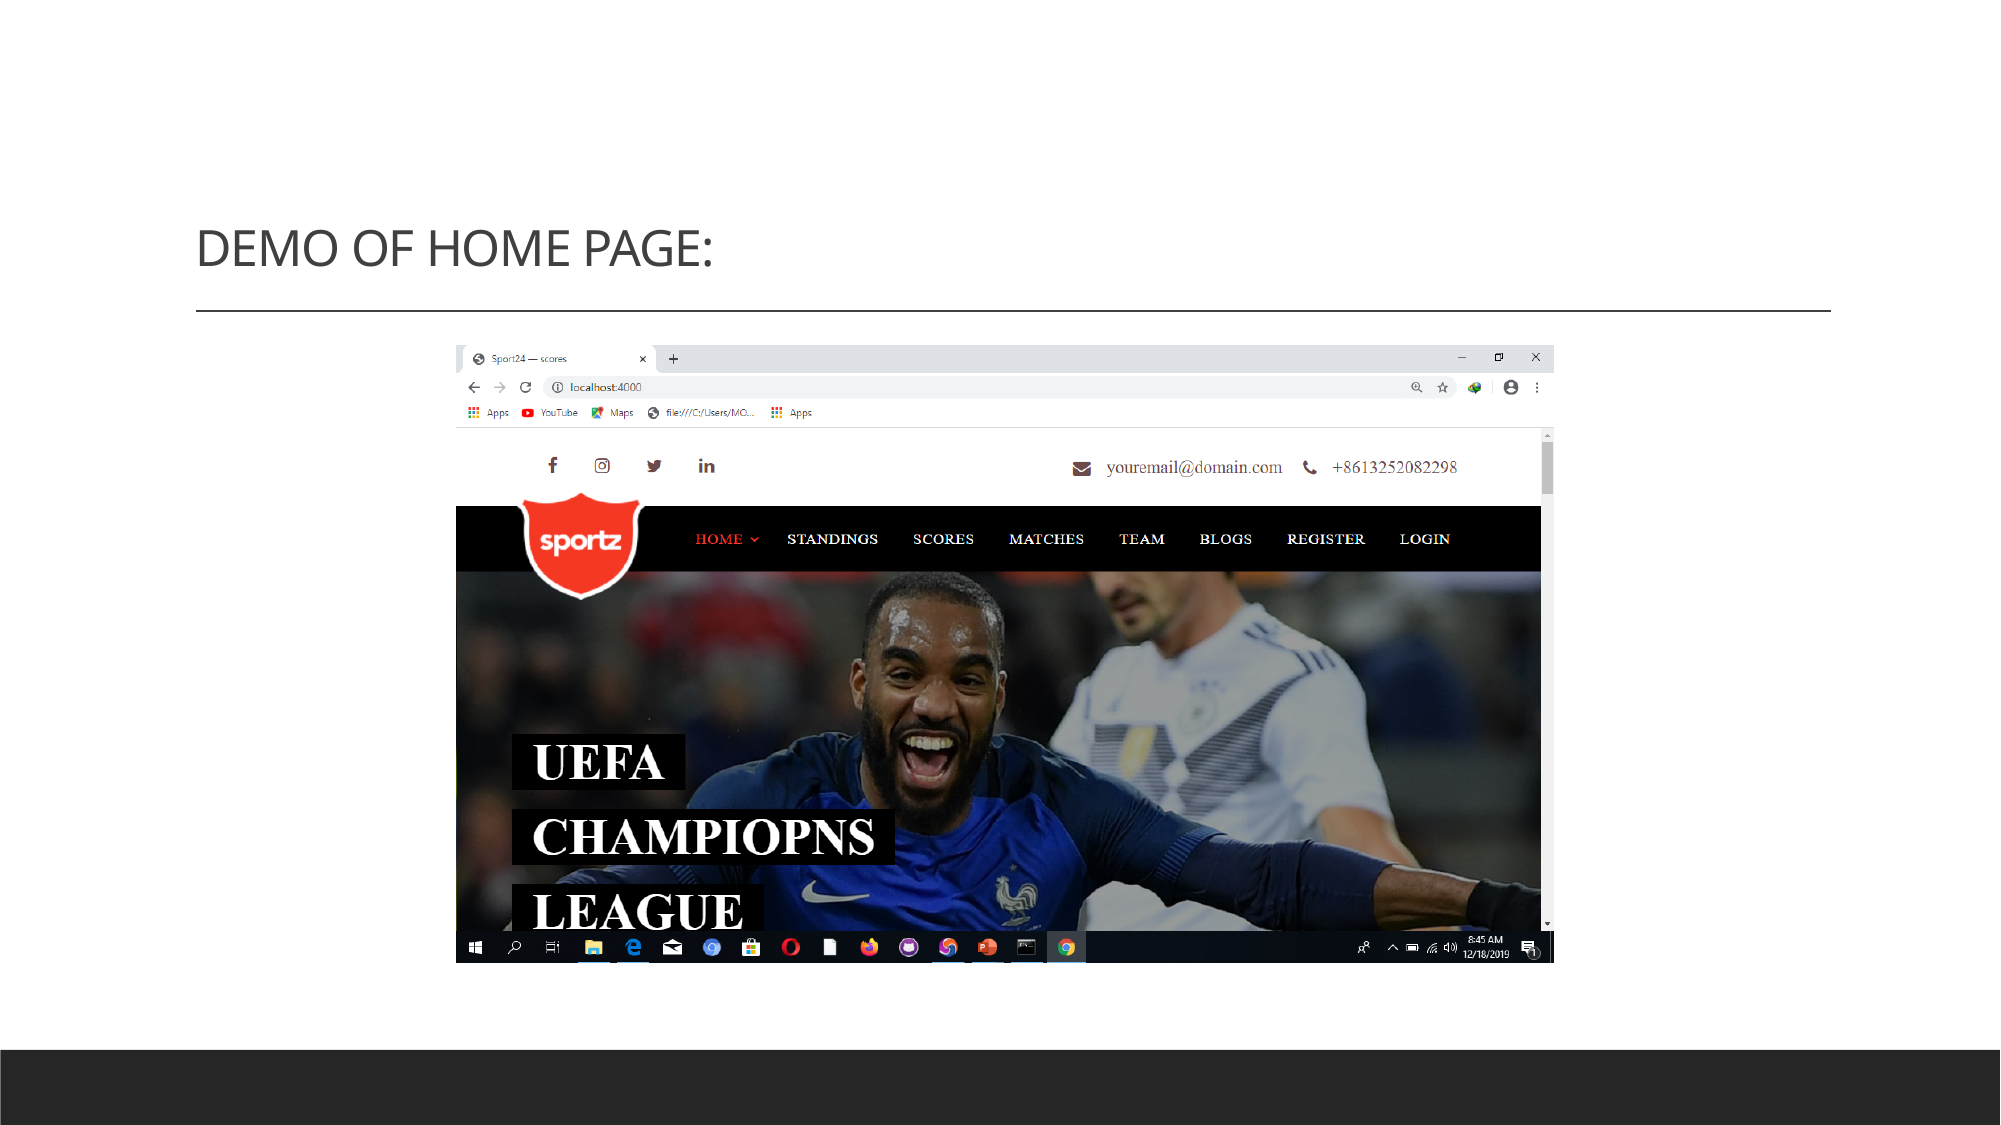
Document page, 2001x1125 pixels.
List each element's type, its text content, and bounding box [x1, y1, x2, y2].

title DEMO OF HOME PAGE: [180, 47, 1830, 285]
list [455, 345, 1555, 964]
